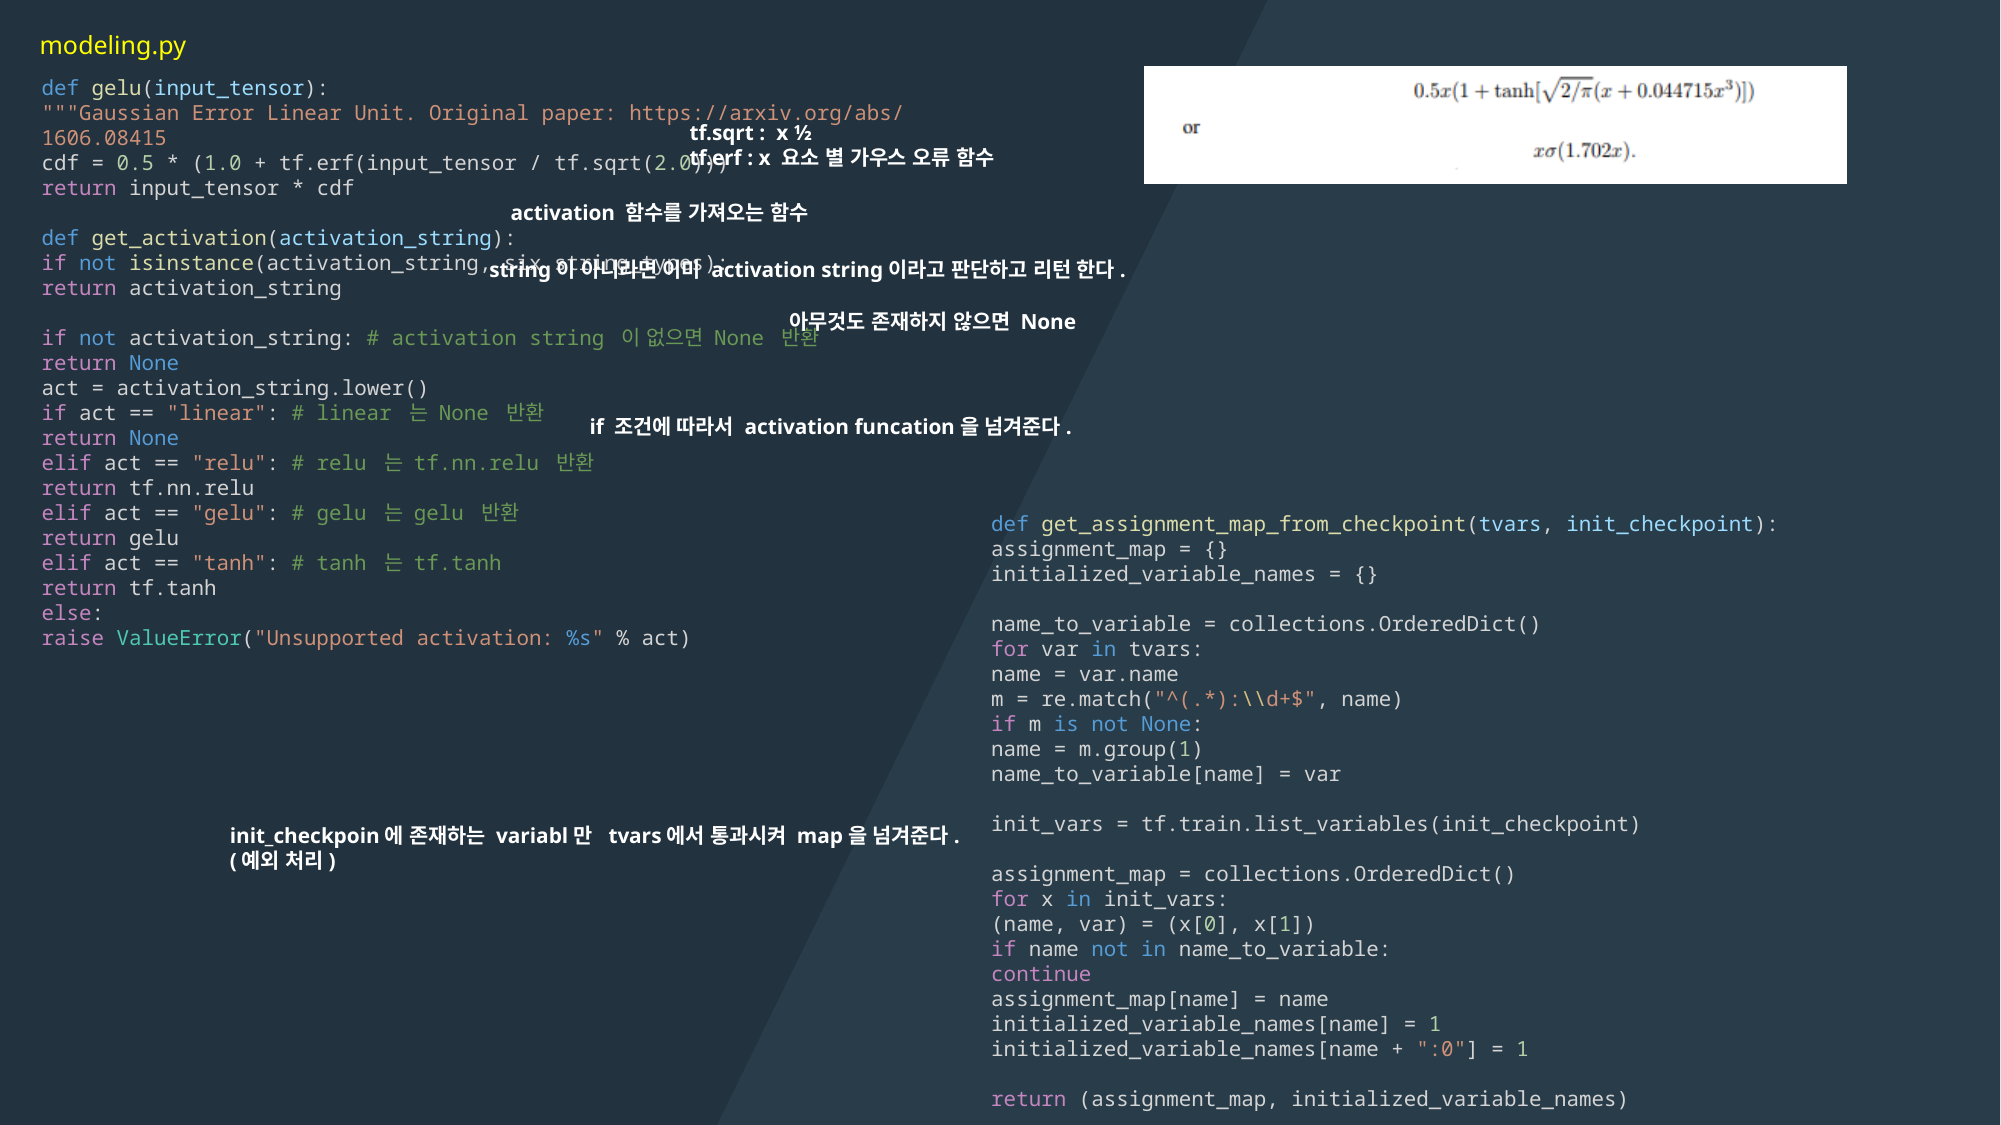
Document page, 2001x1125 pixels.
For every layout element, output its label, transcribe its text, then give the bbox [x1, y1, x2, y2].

text_box def gelu(input_tensor): """Gaussian Error Linear Unit. Original paper: https://arxiv.org/abs/1606.08415 cdf = 0.5 * (1.0 + tf.erf(input_tensor / tf.sqrt(2.0))) return input_tensor * cdf def get_activation(activation_string): if not isinstance(activation_string, six.string_types): return activation_string if not activation_string: # activation string 이 없으면 None 반환 return None act = activation_string.lower() if act == "linear": # linear 는 None 반환 return None elif act == "relu": # relu 는 tf.nn.relu 반환 return tf.nn.relu elif act == "gelu": # gelu 는 gelu 반환 return gelu elif act == "tanh": # tanh 는 tf.tanh return tf.tanh else: raise ValueError("Unsupported activation: %s" % act) [26, 67, 1027, 657]
text_box init_checkpoin에 존재하는 variabl만 tvars에서 통과시켜 map을 넘겨준다. (예외 처리) [215, 815, 976, 881]
text_box def get_assignment_map_from_checkpoint(tvars, init_checkpoint): assignment_map = {} initialized_variable_names = {} name_to_variable = collections.OrderedDict() for var in tvars: name = var.name m = re.match("^(.*):\\d+$", name) if m is not None: name = m.group(1) name_to_variable[name] = var init_vars = tf.train.list_variables(init_checkpoint) assignment_map = collections.OrderedDict() for x in init_vars: (name, var) = (x[0], x[1]) if name not in name_to_variable: continue assignment_map[name] = name initialized_variable_names[name] = 1 initialized_variable_names[name + ":0"] = 1 return (assignment_map, initialized_variable_names) [976, 503, 1977, 1118]
text_box 아무것도 존재하지 않으면 None [774, 301, 1537, 342]
text_box string이 아니라면 이미 activation string이라고 판단하고 리턴 한다. [474, 249, 1237, 290]
text_box activation 함수를 가져오는 함수 [495, 191, 977, 232]
picture [1144, 65, 1848, 184]
text_box modeling.py [24, 21, 202, 67]
text_box tf.sqrt : x ½ tf.erf : x 요소 별 가우스 오류 함수 [674, 112, 1144, 178]
text_box if 조건에 따라서 activation funcation을 넘겨준다. [574, 405, 1337, 446]
